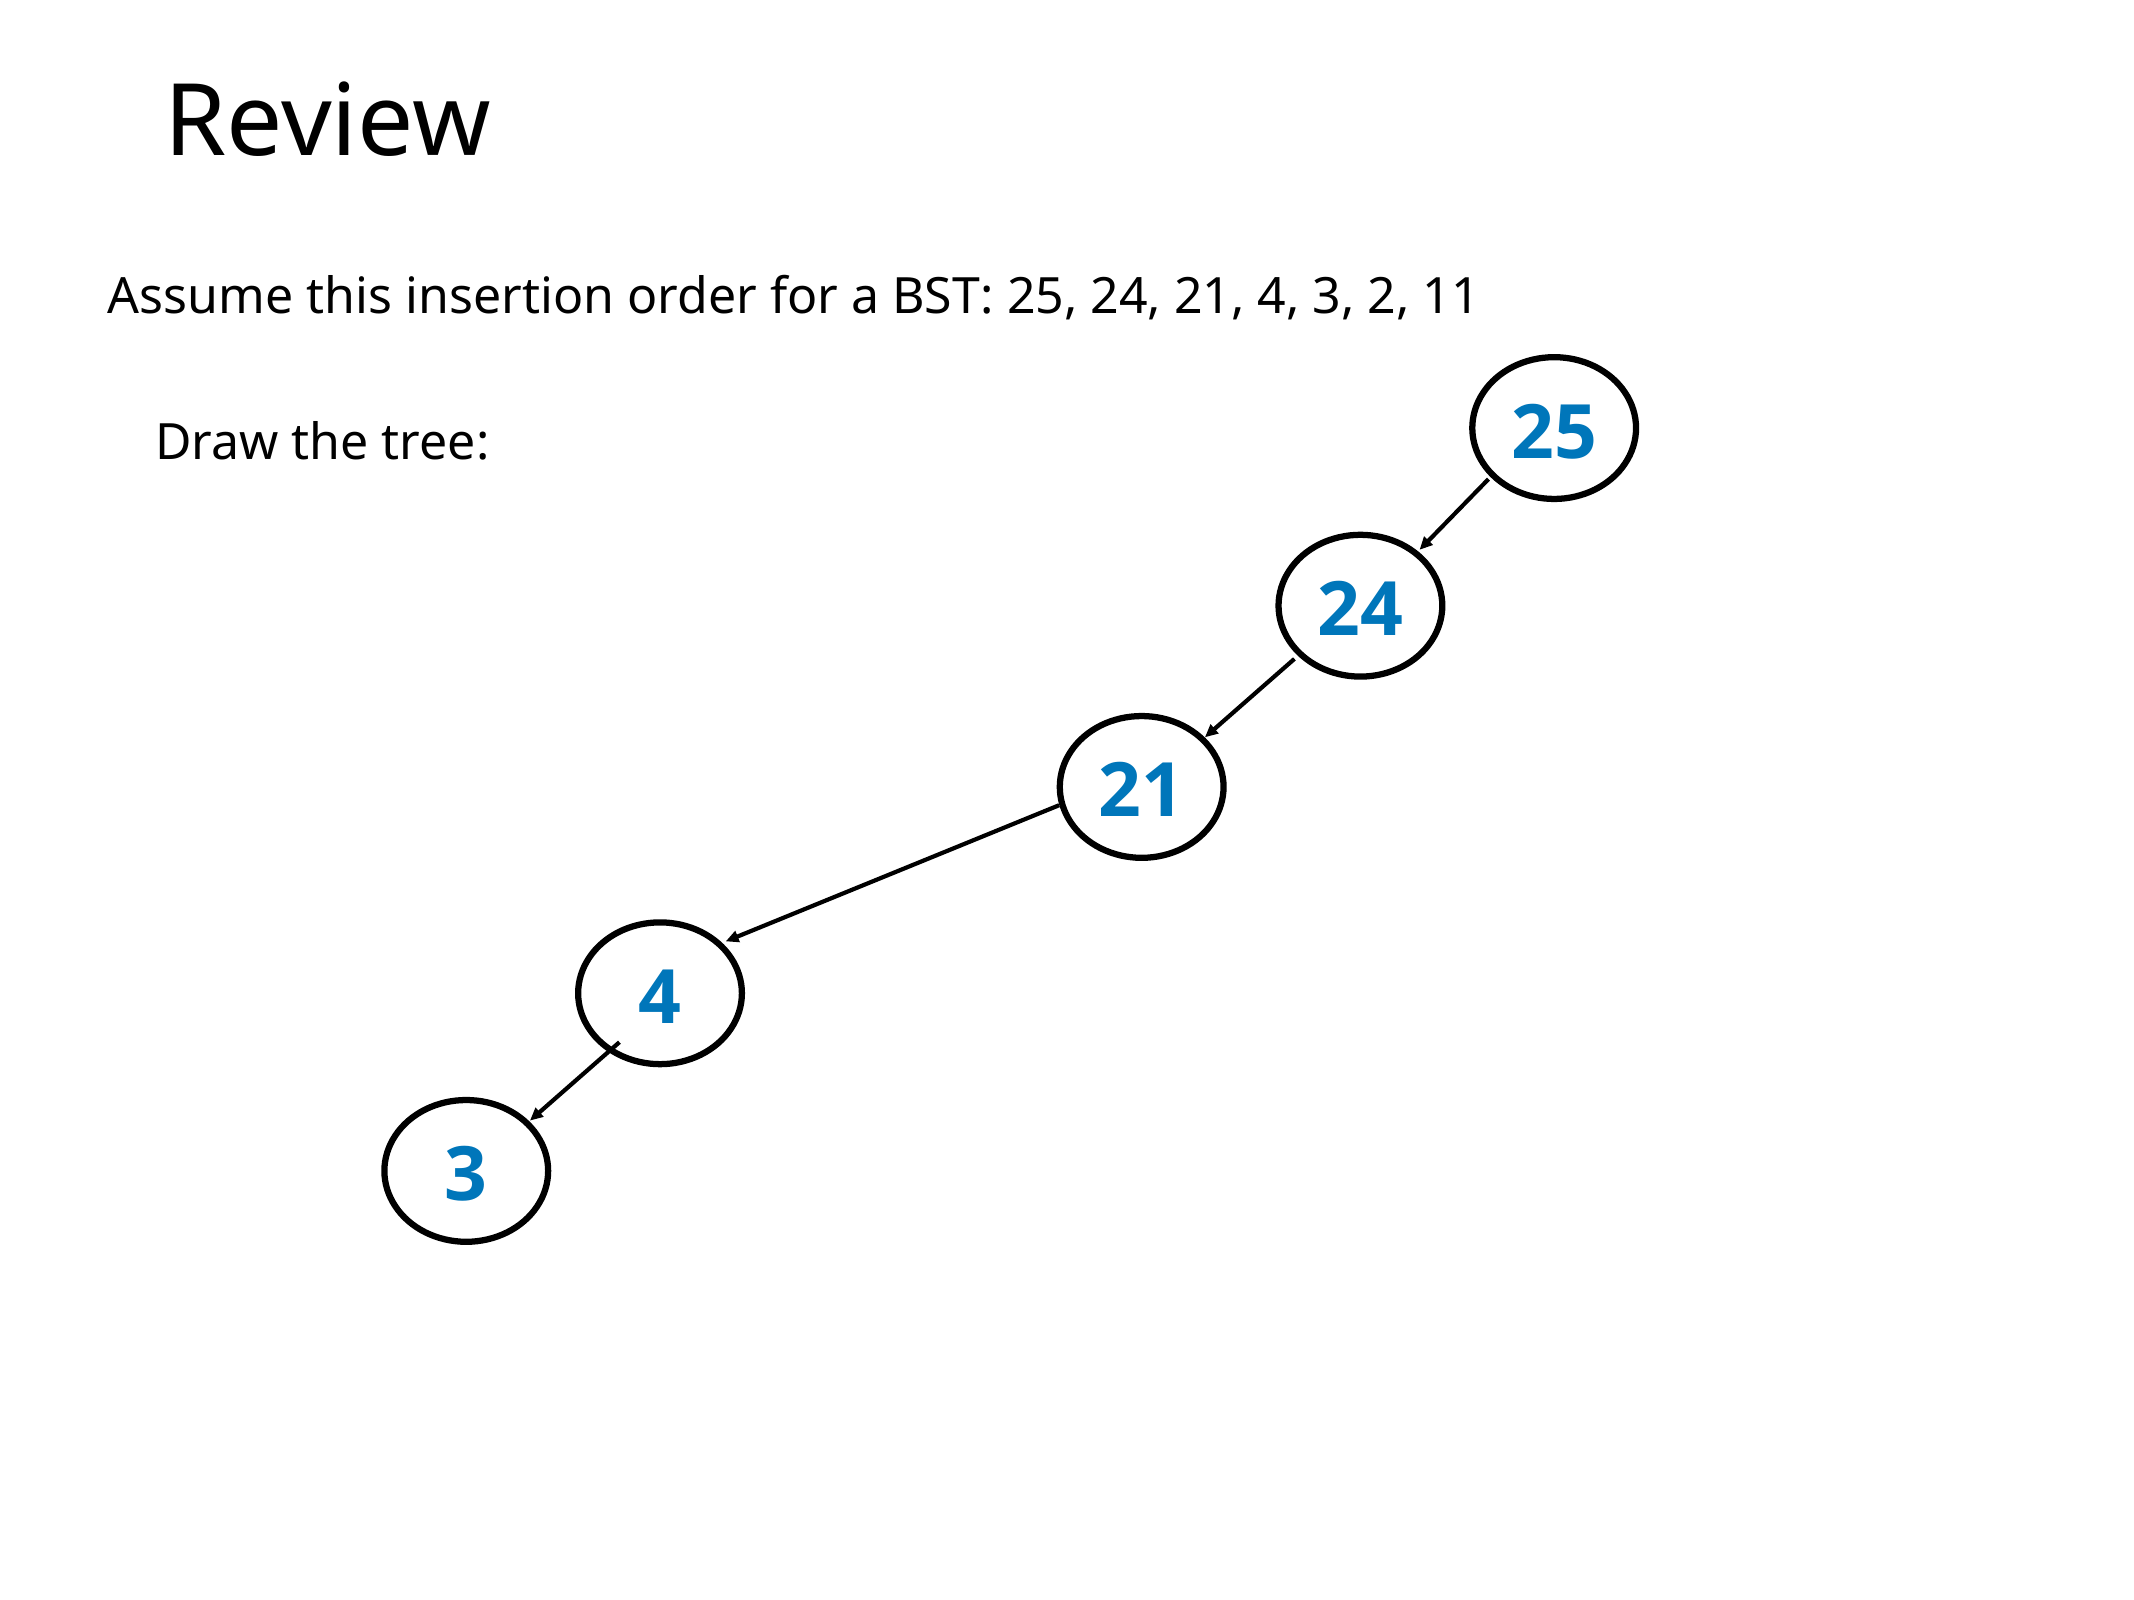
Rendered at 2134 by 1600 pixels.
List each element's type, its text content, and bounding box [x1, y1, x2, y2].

text_box Draw the tree: [146, 401, 498, 478]
text_box 24 [1278, 534, 1443, 677]
text_box [726, 805, 1060, 943]
text_box 4 [578, 922, 742, 1065]
text_box [1419, 479, 1489, 550]
title Review [155, 41, 1978, 191]
text_box [1205, 658, 1295, 738]
text_box 25 [1472, 357, 1637, 499]
text_box 3 [384, 1100, 549, 1242]
text_box 21 [1059, 716, 1224, 858]
text_box Assume this insertion order for a BST: 25, 24, 21, 4, 3, 2, 11 [99, 255, 1489, 333]
text_box [530, 1042, 620, 1121]
